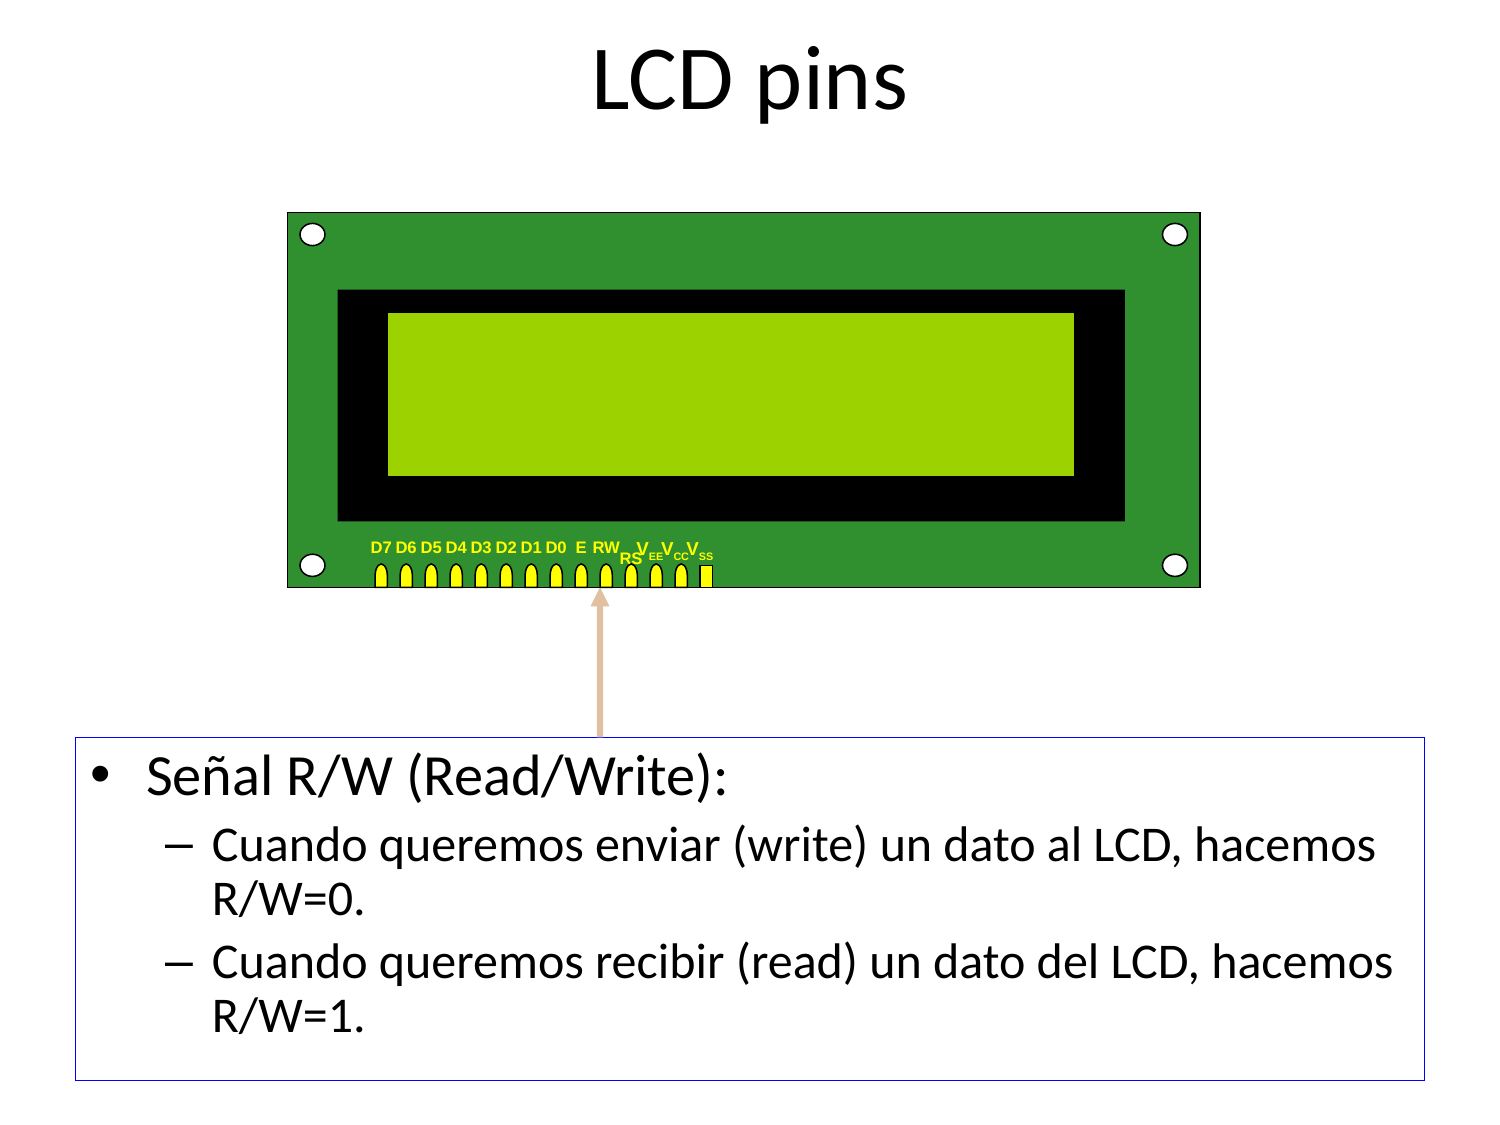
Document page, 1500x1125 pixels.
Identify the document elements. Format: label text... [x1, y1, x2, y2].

text_box [593, 597, 607, 738]
list Señal R/W (Read/Write): Cuando queremos enviar (write) un dato al LCD, hacemos R/W=0. Cuando queremos recibir (read) un dato del LCD, hacemos R/W=1. [75, 737, 1425, 1081]
title LCD pins [0, 0, 1500, 145]
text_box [287, 212, 1201, 588]
